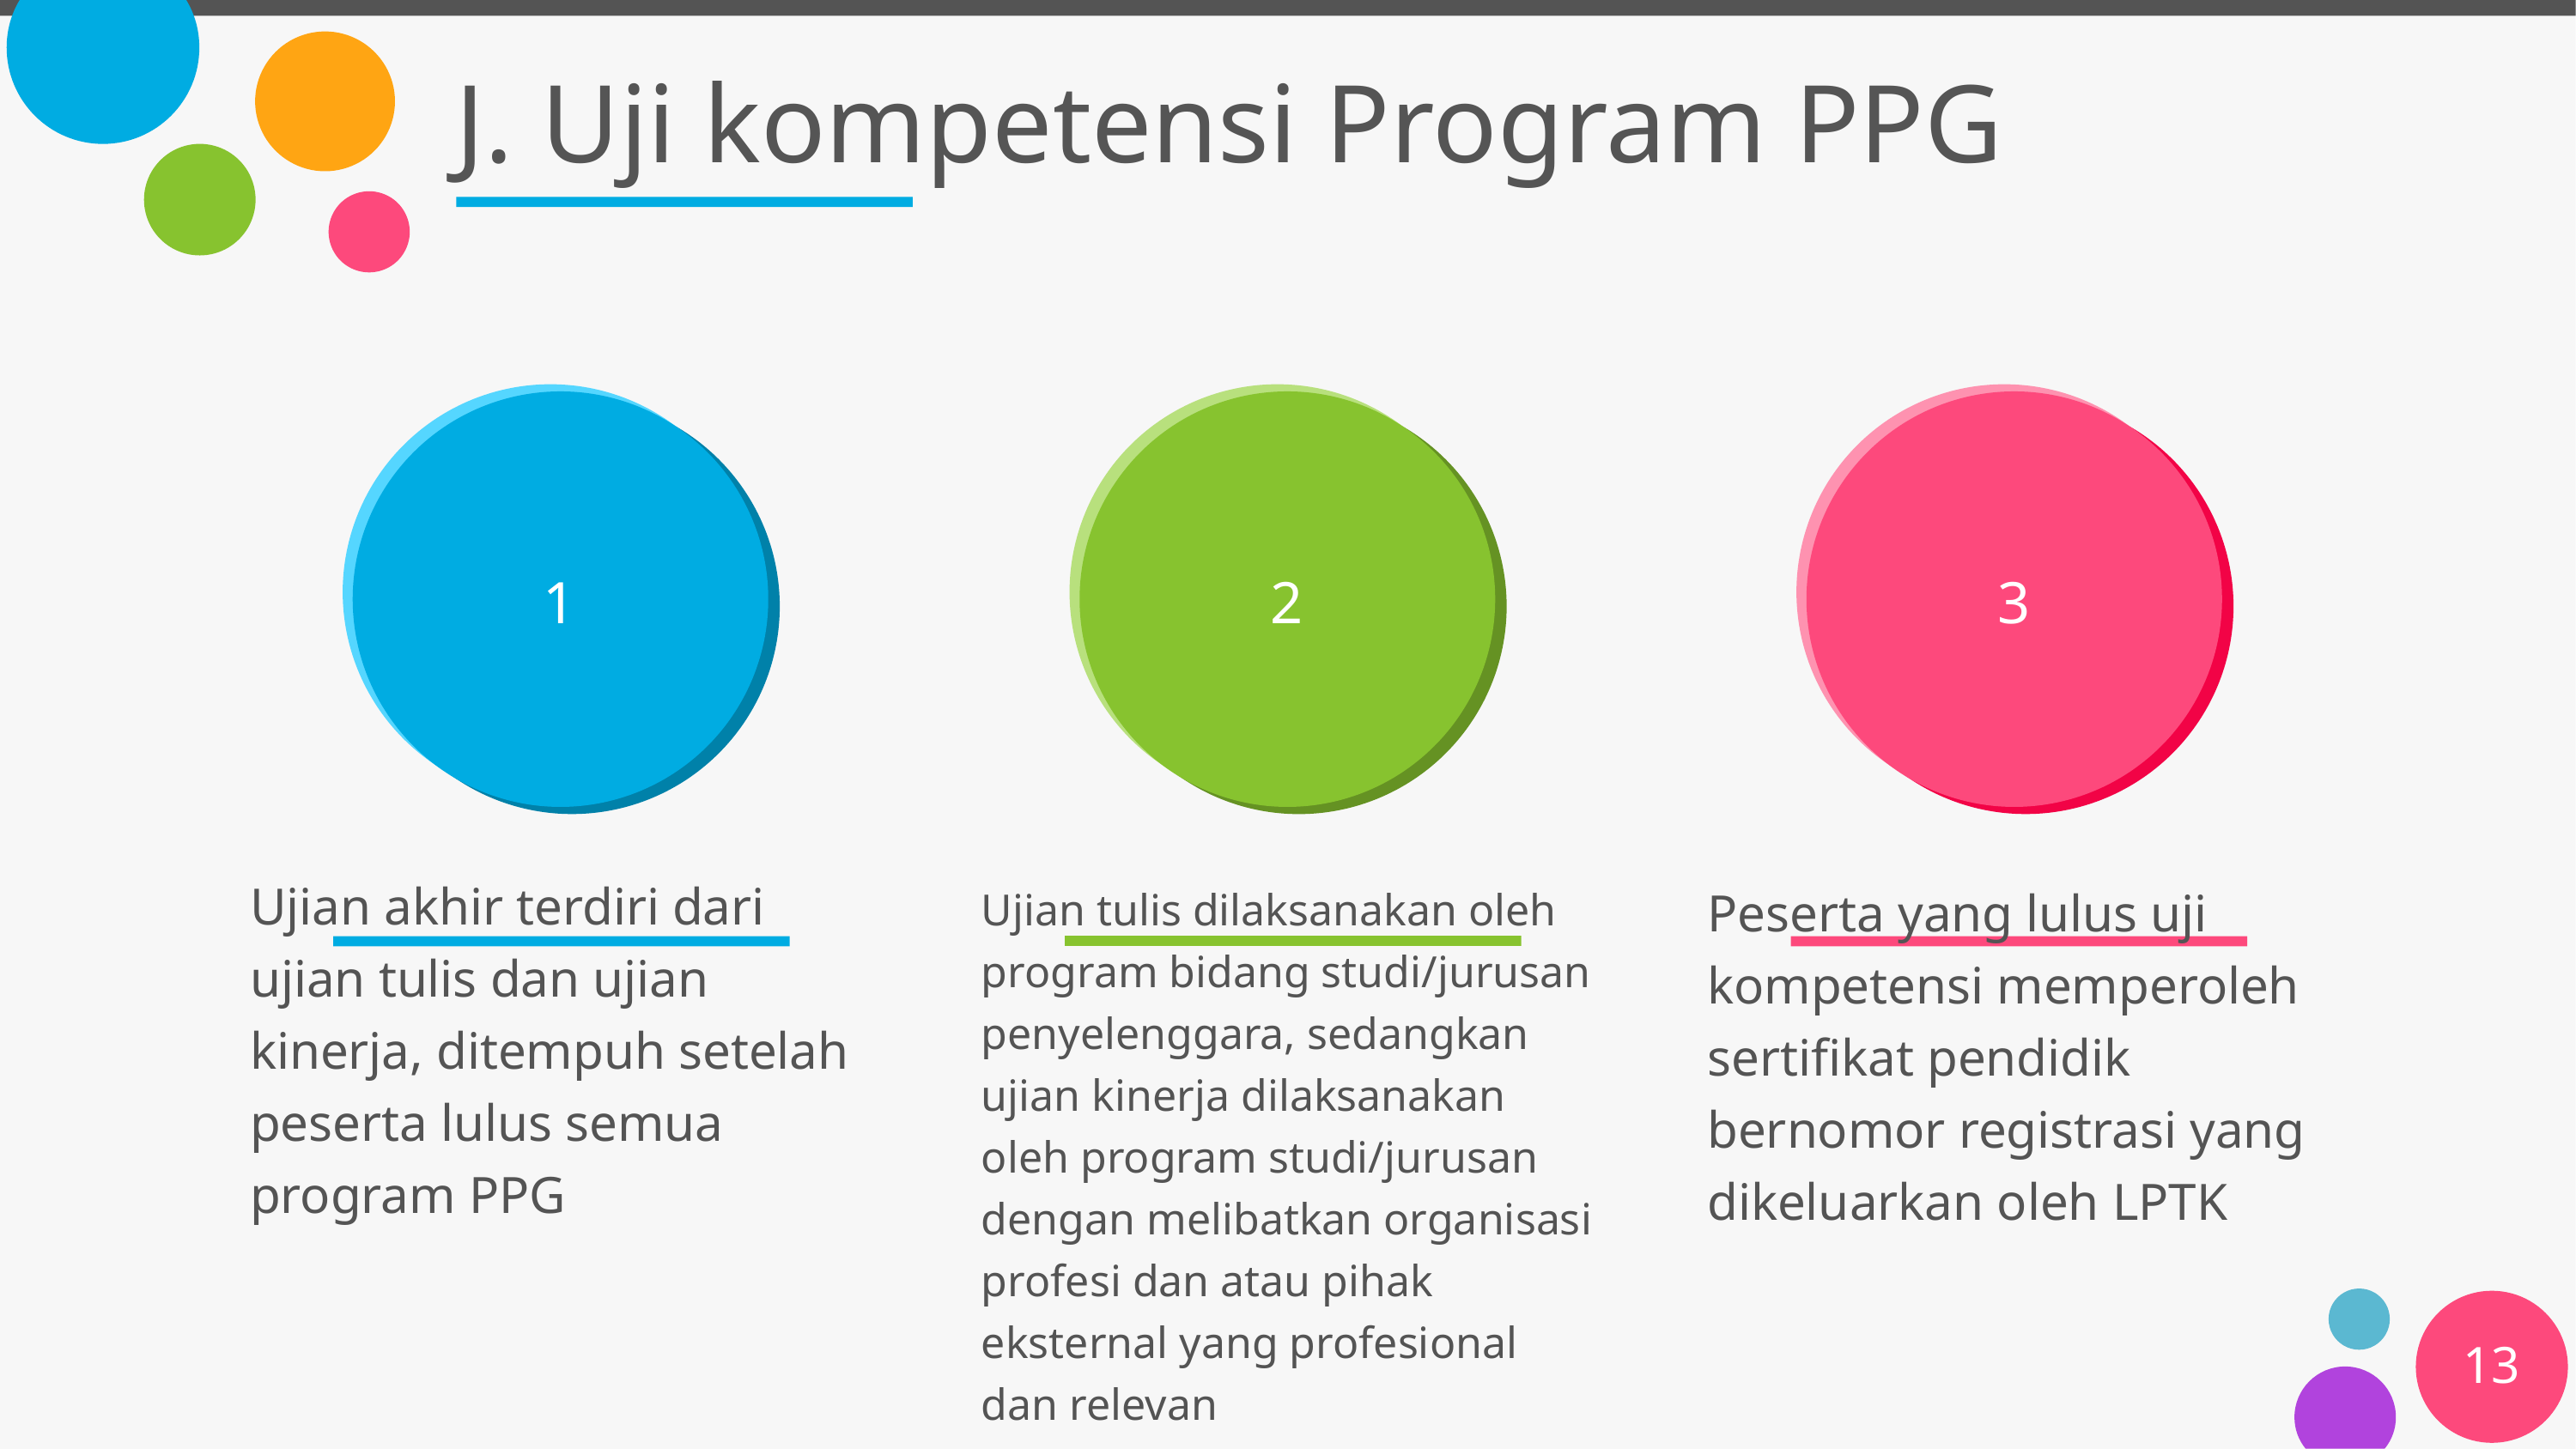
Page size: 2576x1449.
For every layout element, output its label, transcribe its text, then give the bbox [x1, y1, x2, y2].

list 2 [1090, 541, 1485, 643]
slide_number 13 [2415, 1328, 2568, 1406]
list 3 [1817, 541, 2212, 643]
list Ujian akhir terdiri dari ujian tulis dan ujian kinerja, ditempuh setelah peserta lulus semua program PPG [227, 851, 890, 1153]
title J. Uji kompetensi Program PPG [433, 34, 2454, 204]
list Ujian tulis dilaksanakan oleh program bidang studi/jurusan penyelenggara, sedangkan ujian kinerja dilaksanakan oleh program studi/jurusan dengan melibatkan organisasi profesi dan atau pihak eksternal yang profesional dan relevan [958, 861, 1621, 1163]
list Peserta yang lulus uji kompetensi memperoleh sertifikat pendidik bernomor registrasi yang dikeluarkan oleh LPTK [1684, 858, 2348, 1161]
list 1 [361, 541, 756, 643]
